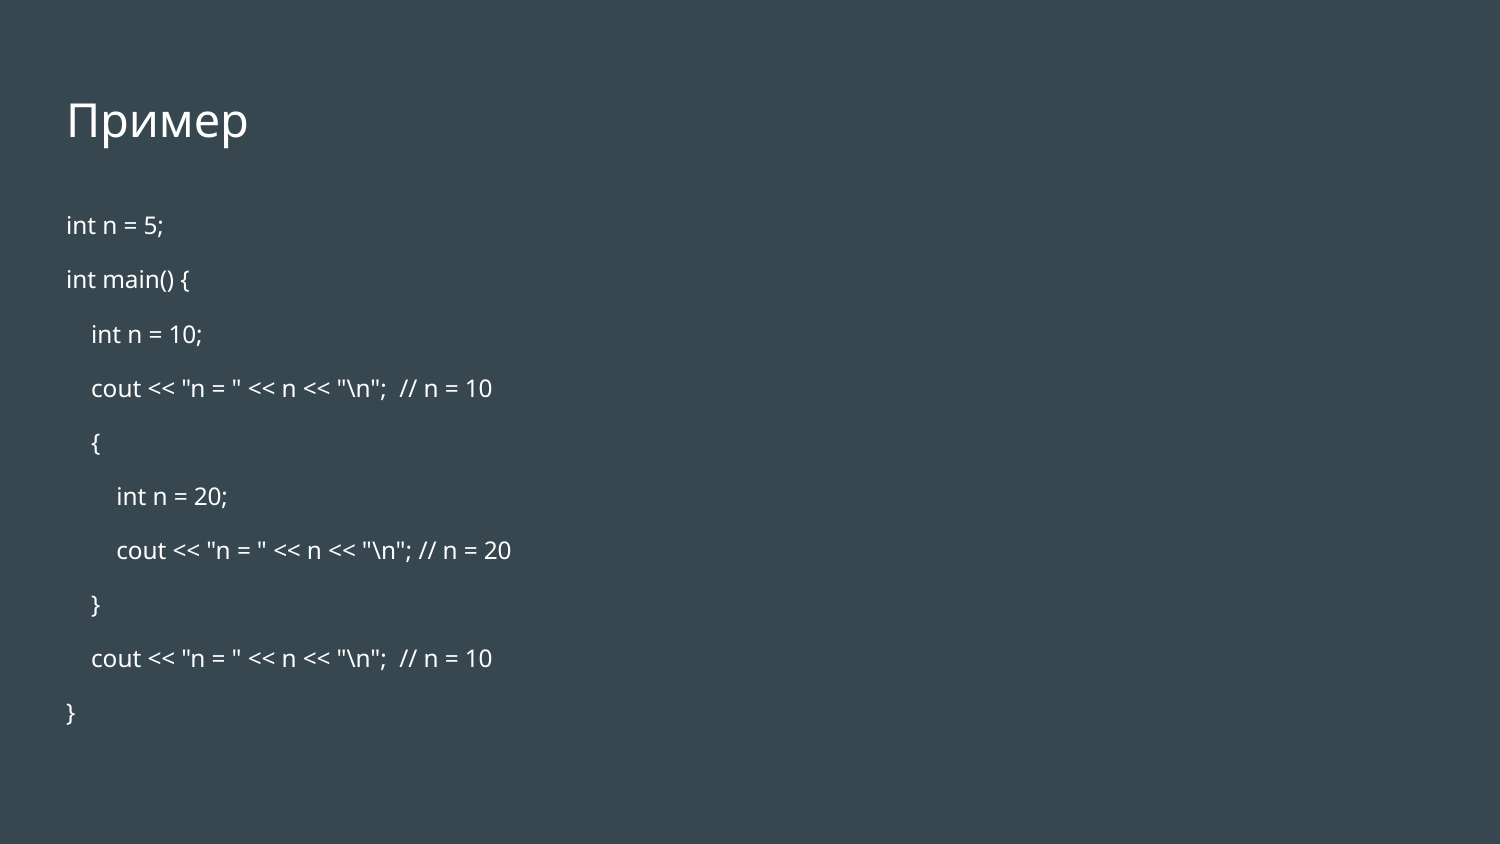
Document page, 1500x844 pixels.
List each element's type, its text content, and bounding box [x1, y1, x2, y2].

title Пример [51, 72, 1449, 167]
list int n = 5; int main() { int n = 10; cout << "n = " << n << "\n"; // n = 10 { int n = 20; cout << "n = " << n << "\n"; // n = 20 } cout << "n = " << n << "\n"; // n = 10 } [51, 189, 1449, 750]
